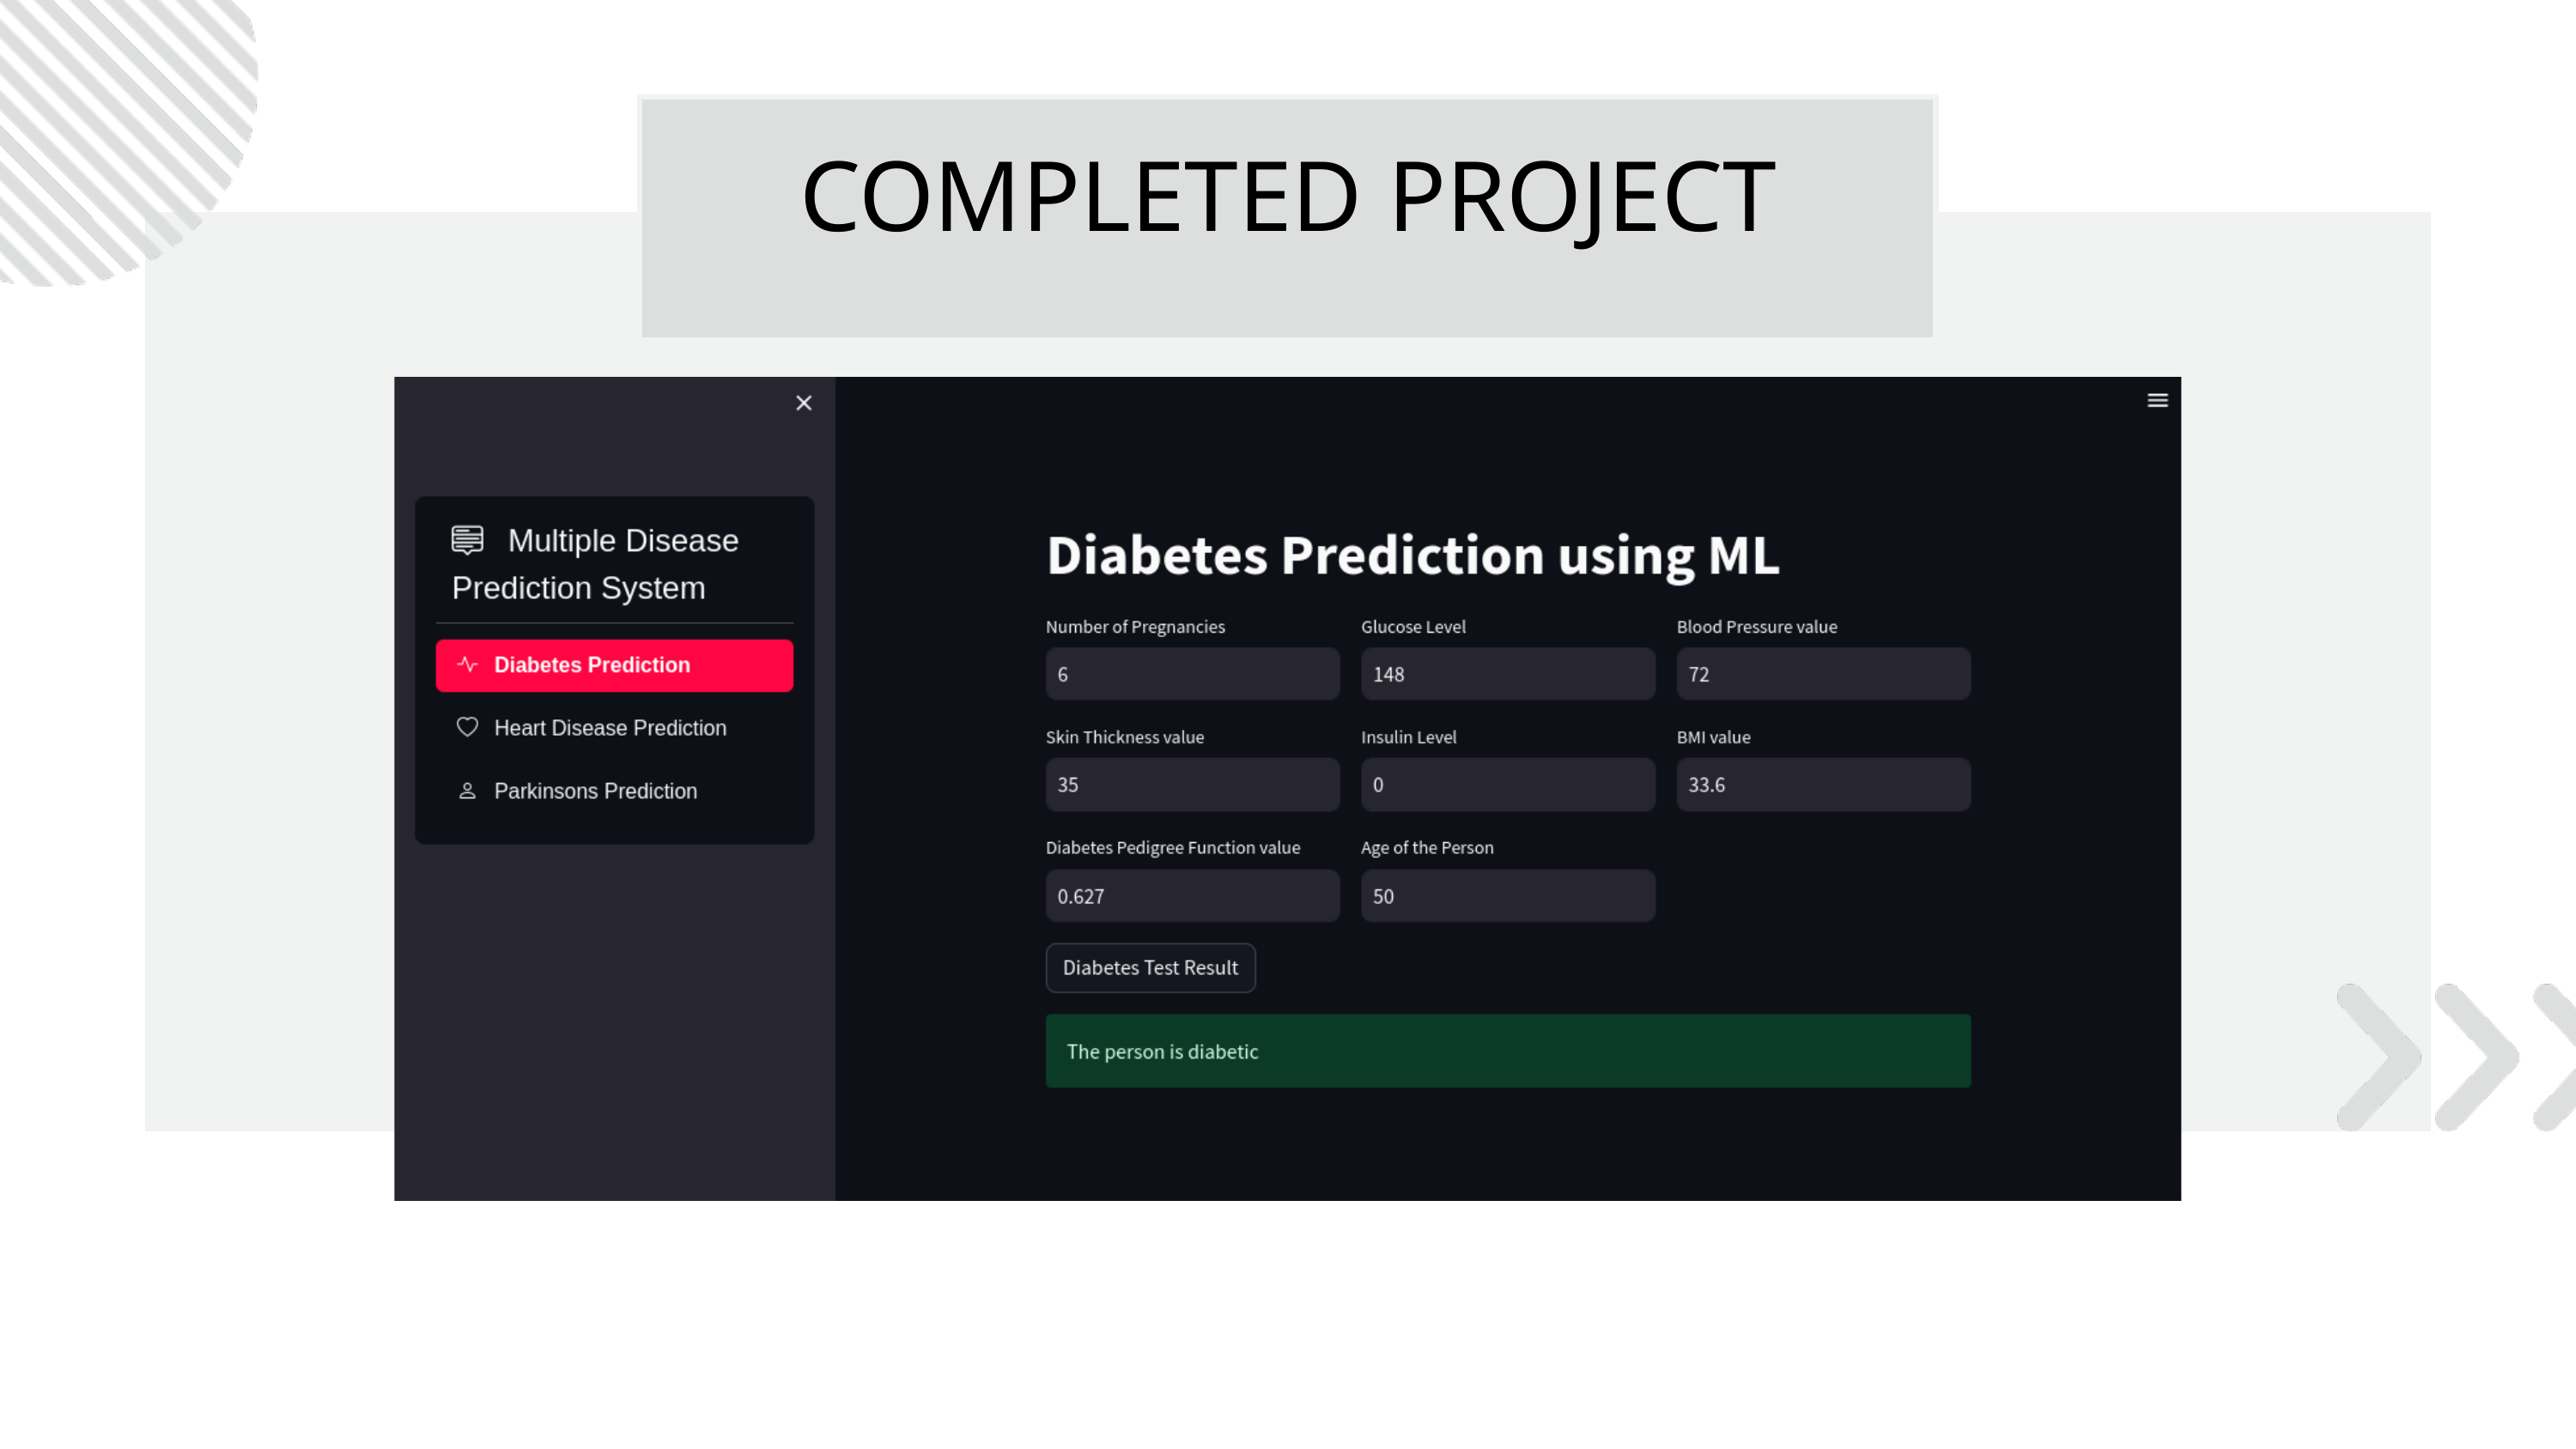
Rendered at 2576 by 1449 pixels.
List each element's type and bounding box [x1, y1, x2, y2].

text_box [2438, 983, 2576, 1131]
text_box [0, 0, 258, 287]
text_box [640, 96, 1936, 341]
text_box [394, 1141, 2182, 1201]
text_box [144, 211, 2432, 1131]
